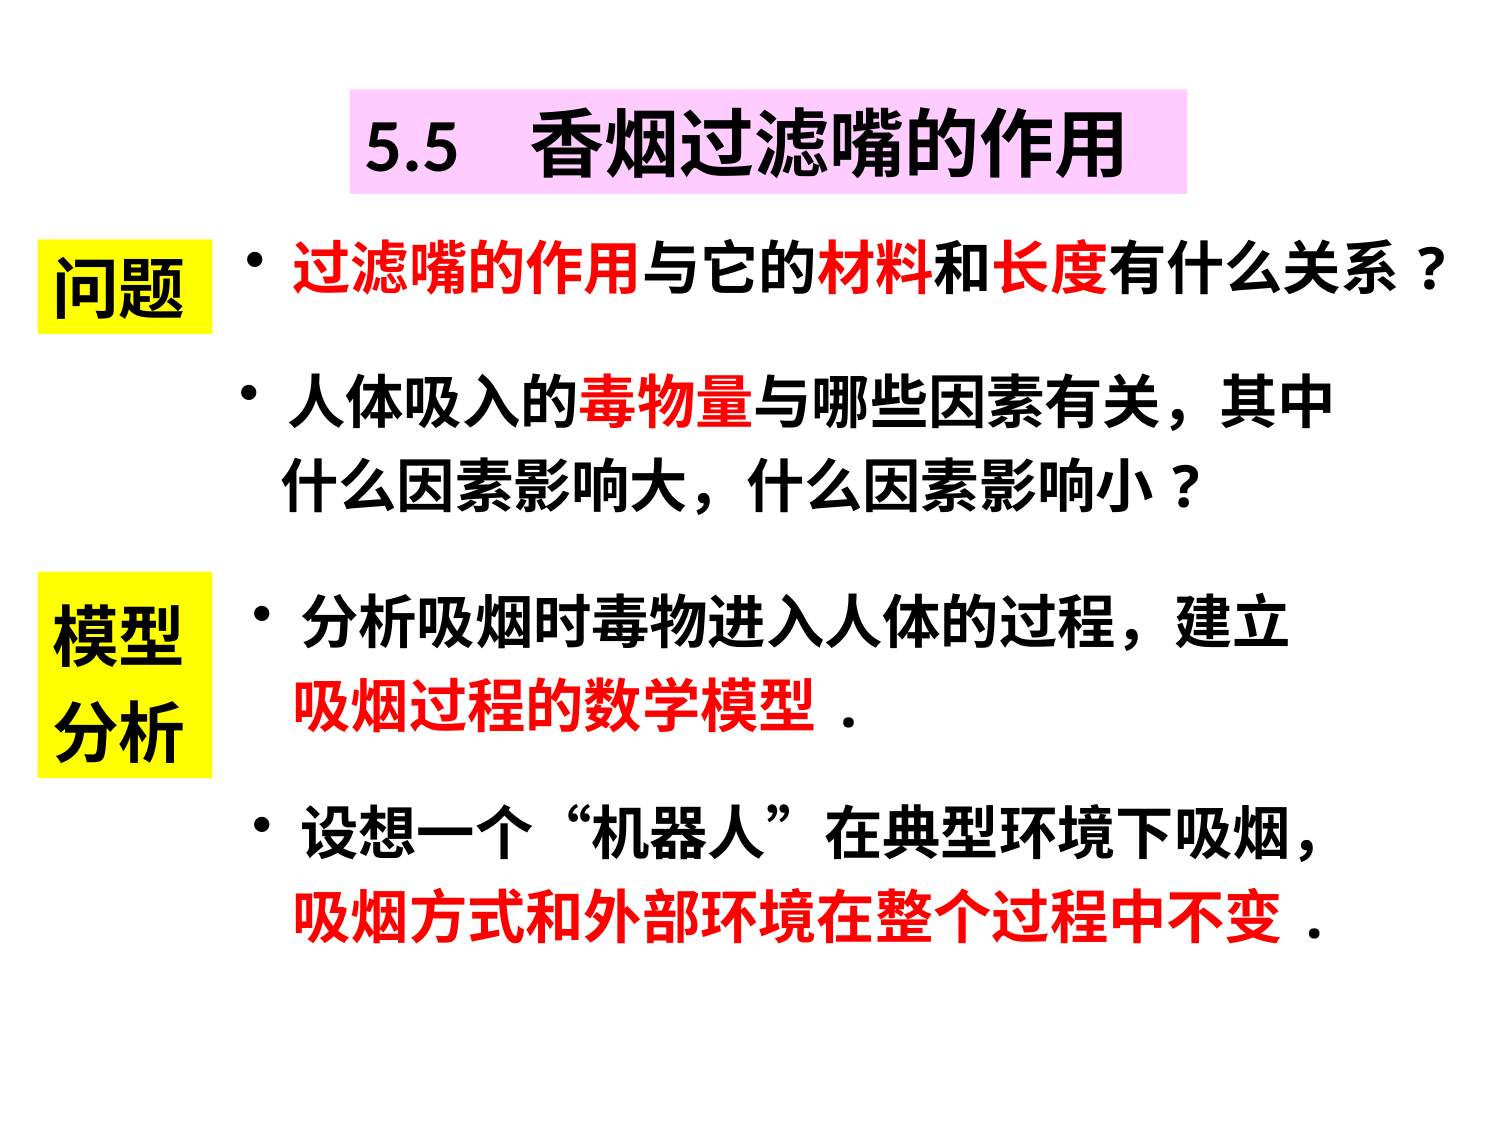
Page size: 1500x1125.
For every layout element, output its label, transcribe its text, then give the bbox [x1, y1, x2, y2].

text_box 分析吸烟时毒物进入人体的过程，建立 吸烟过程的数学模型. [237, 564, 1375, 747]
text_box 5.5 香烟过滤嘴的作用 [349, 89, 1188, 194]
text_box 人体吸入的毒物量与哪些因素有关，其中 什么因素影响大，什么因素影响小? [224, 343, 1413, 527]
text_box 模型分析 [37, 571, 213, 779]
text_box 设想一个“机器人”在典型环境下吸烟， 吸烟方式和外部环境在整个过程中不变. [237, 774, 1388, 958]
text_box 过滤嘴的作用与它的材料和长度有什么关系? [230, 223, 1441, 309]
text_box 问题 [37, 239, 213, 334]
